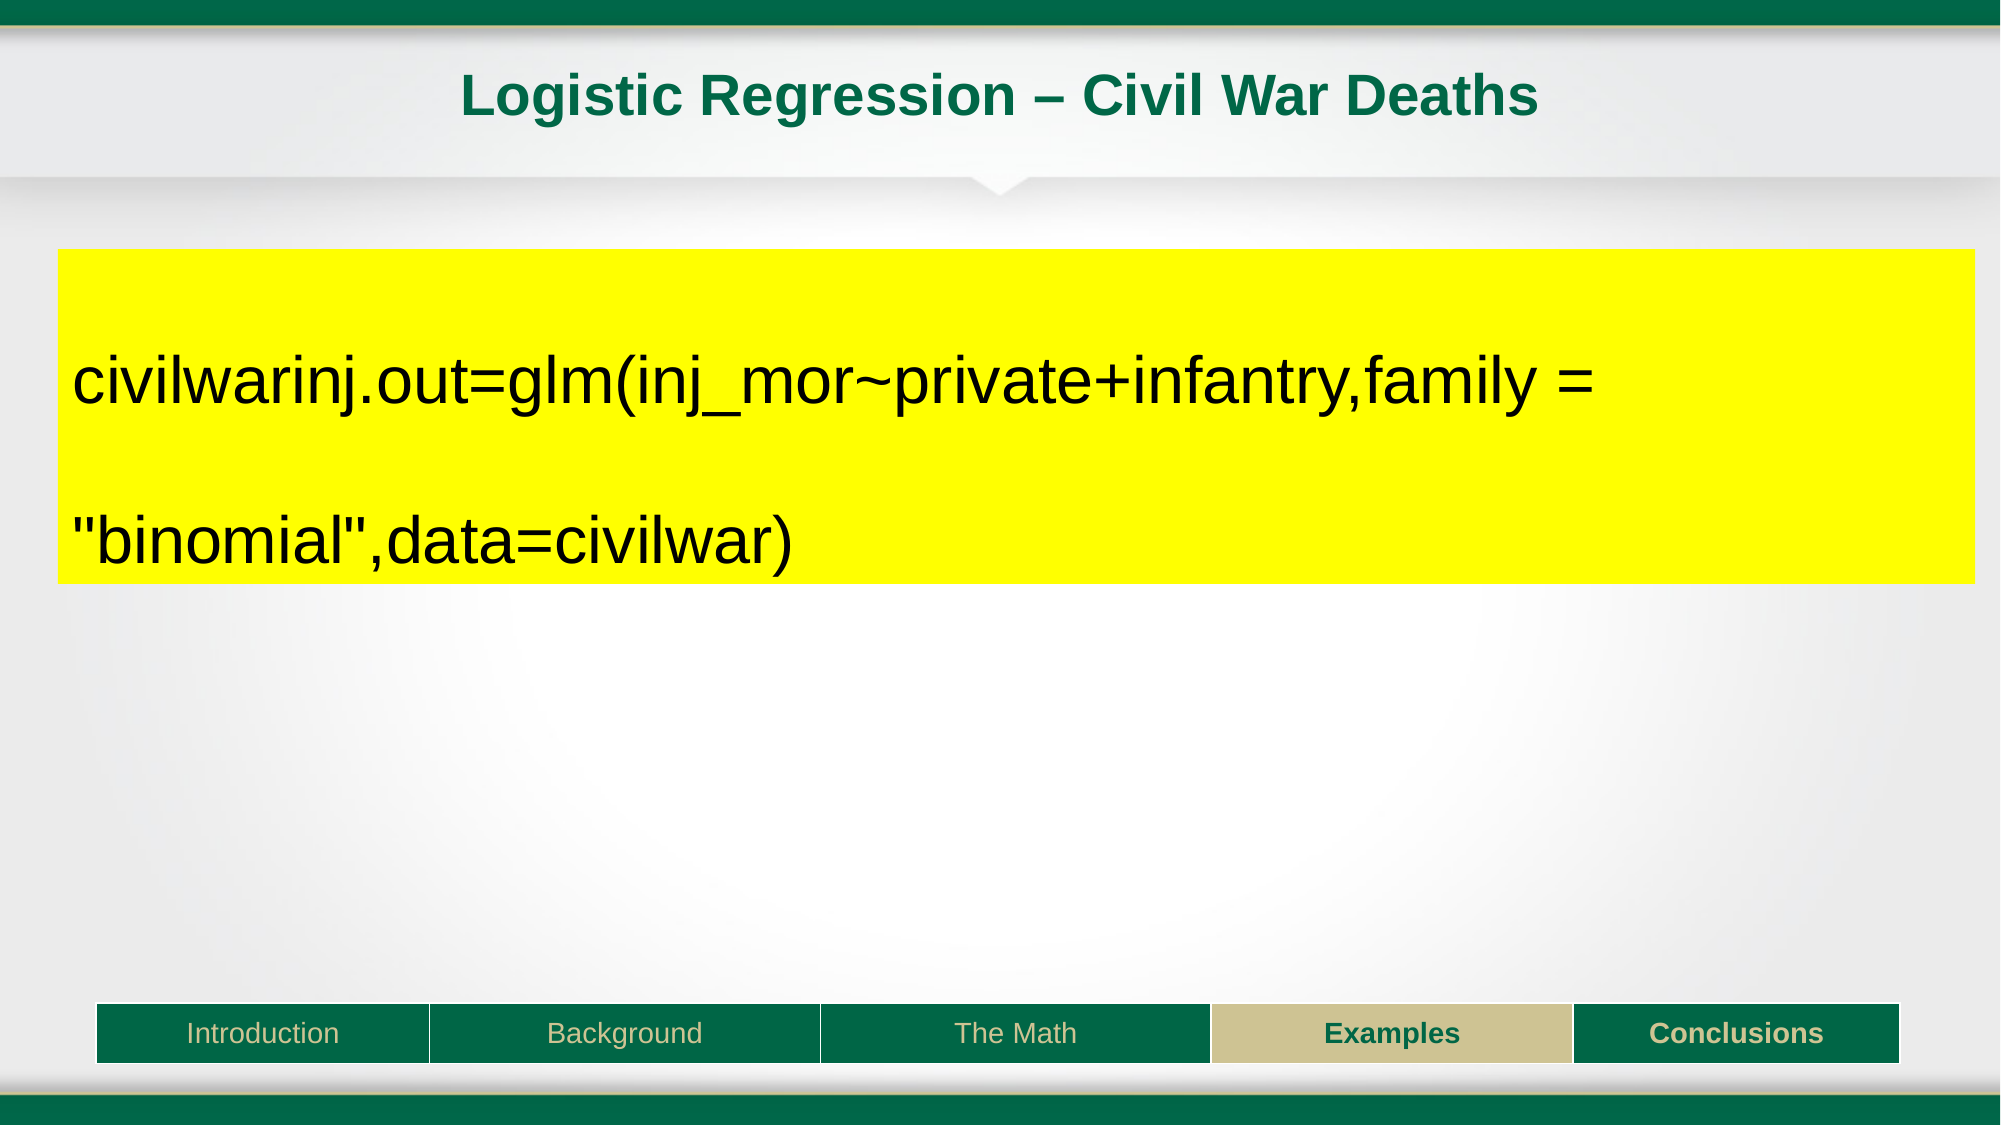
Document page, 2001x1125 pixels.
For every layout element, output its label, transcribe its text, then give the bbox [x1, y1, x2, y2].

table_header Conclusions [1574, 1004, 1899, 1063]
table_header Background [430, 1004, 820, 1063]
title Logistic Regression – Civil War Deaths [125, 50, 1876, 202]
table_header Introduction [97, 1004, 429, 1063]
picture [0, 0, 2001, 1125]
table_header The Math [821, 1004, 1210, 1063]
table_header Examples [1212, 1004, 1572, 1063]
text_box civilwarinj.out=glm(inj_mor~private+infantry,family = "binomial",data=civilwar) [57, 249, 1976, 584]
